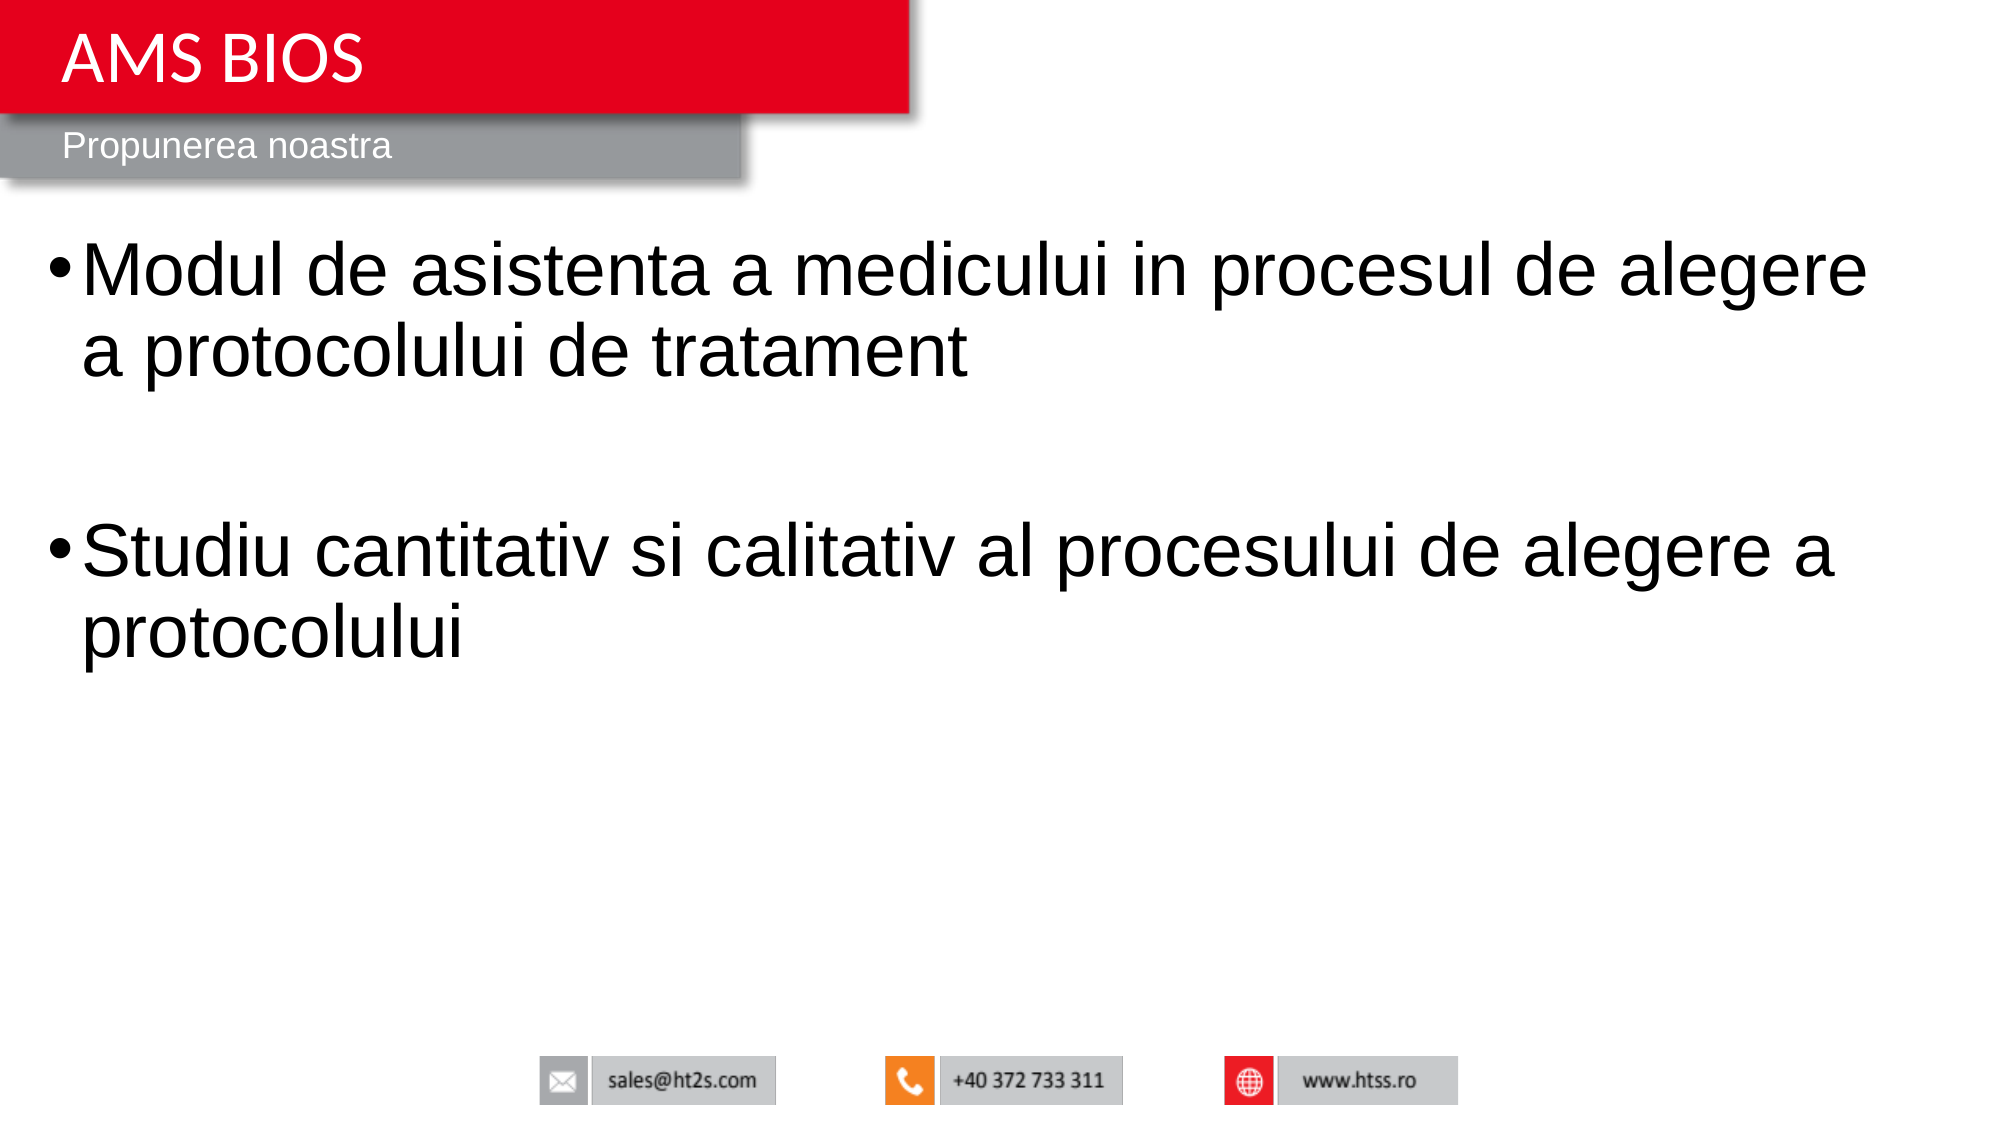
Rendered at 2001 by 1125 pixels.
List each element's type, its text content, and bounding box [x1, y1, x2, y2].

text_box Propunerea noastra [47, 115, 669, 172]
text_box AMS BIOS [47, 0, 360, 115]
picture [0, 0, 936, 211]
list Modul de asistenta a medicului in procesul de alegere a protocolului de tratament Studiu cantitativ si calitativ al procesului de alegere a protocolului [47, 230, 1926, 891]
